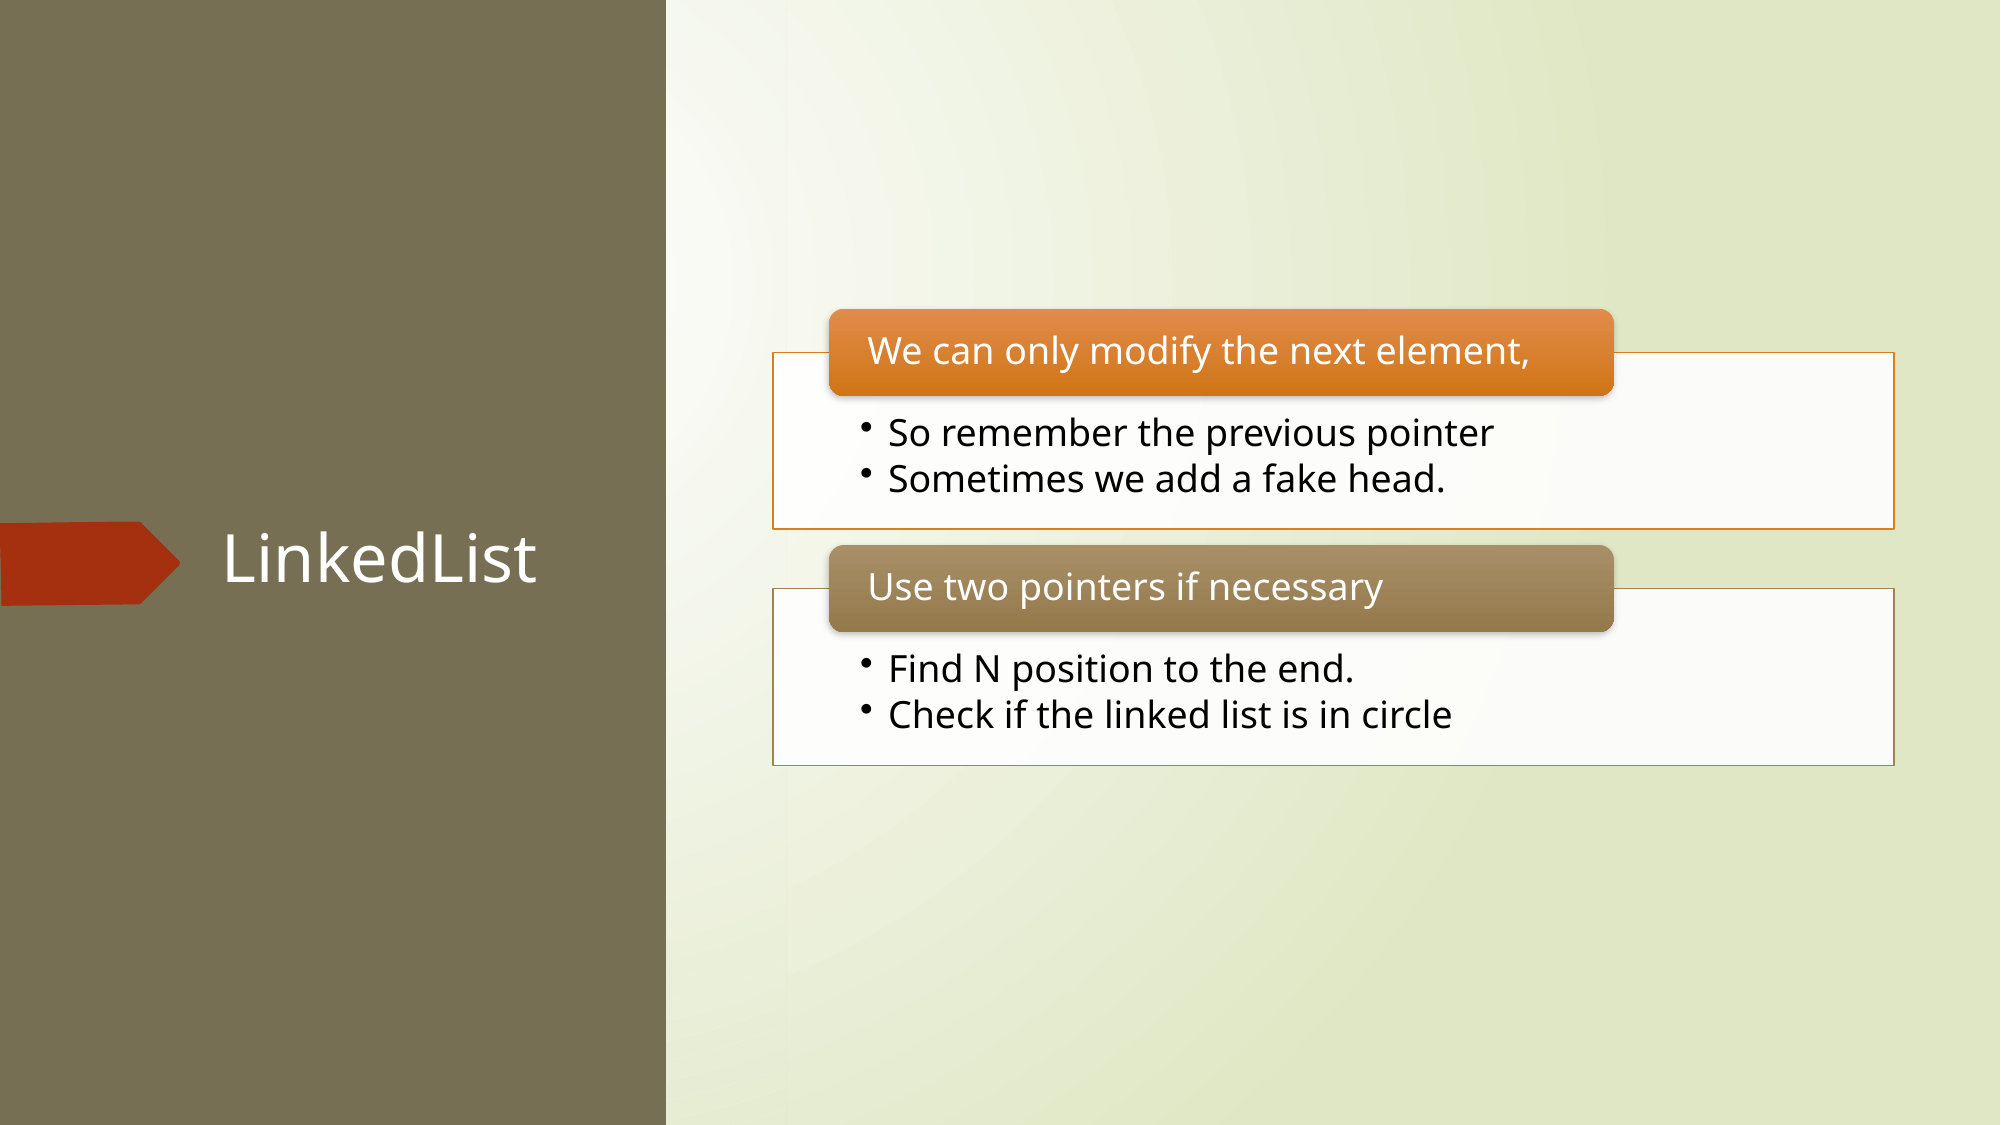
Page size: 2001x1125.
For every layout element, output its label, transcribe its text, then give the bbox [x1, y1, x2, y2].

text_box [0, 0, 667, 1125]
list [772, 104, 1895, 970]
title LinkedList [206, 508, 610, 1006]
text_box [0, 521, 181, 606]
text_box [785, 0, 2000, 1125]
